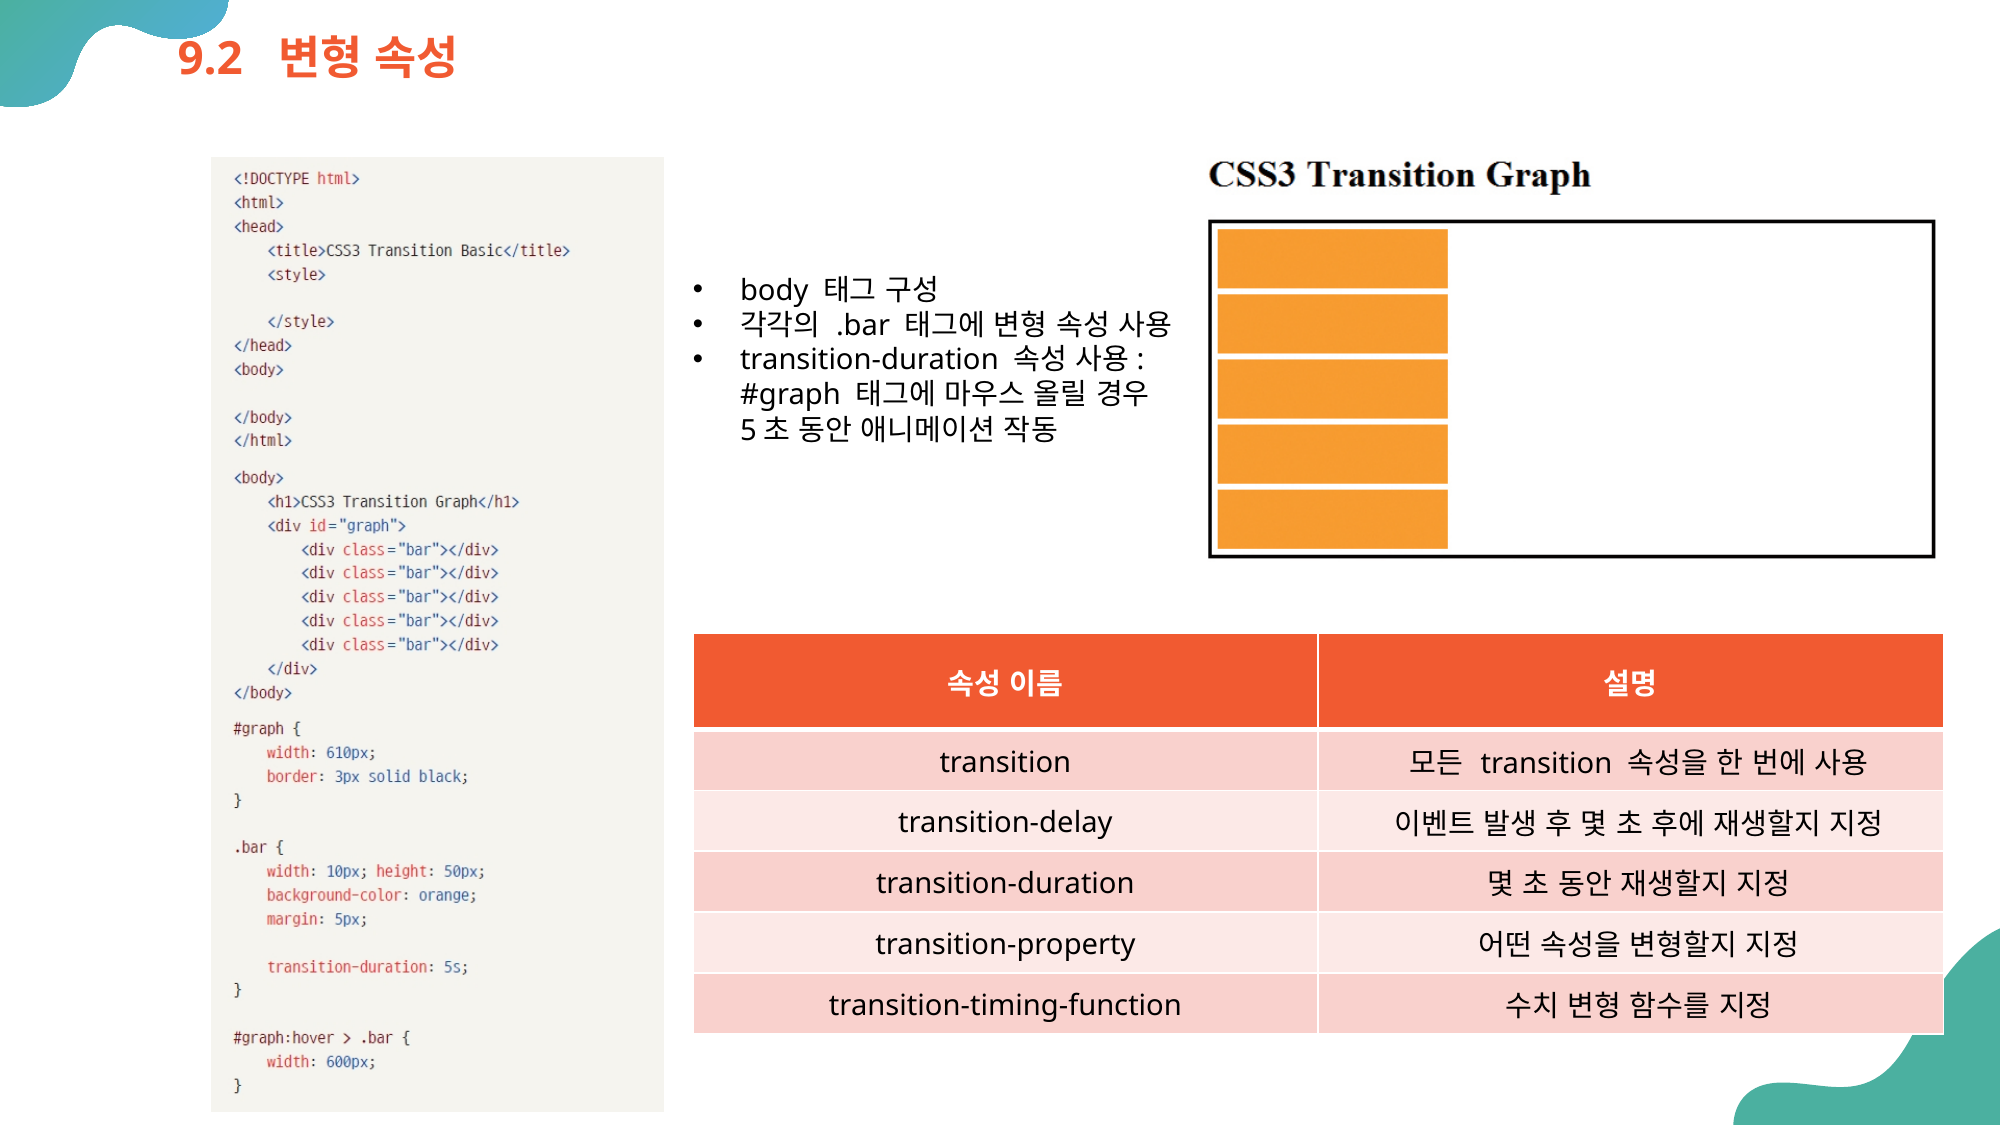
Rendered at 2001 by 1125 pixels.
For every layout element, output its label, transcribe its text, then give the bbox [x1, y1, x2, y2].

table_cell transition-timing-function [694, 974, 1317, 1033]
table_cell 어떤 속성을 변형할지 지정 [1319, 913, 1943, 972]
table_cell transition-duration [694, 852, 1317, 911]
picture [1206, 157, 1939, 562]
picture [211, 157, 664, 1112]
table_cell transition-delay [694, 791, 1317, 850]
table_header 속성 이름 [694, 634, 1317, 727]
table_cell 수치 변형 함수를 지정 [1319, 974, 1943, 1033]
table_cell transition-property [694, 913, 1317, 972]
table_cell 몇 초 동안 재생할지 지정 [1319, 852, 1943, 911]
table_cell transition [694, 732, 1317, 790]
table_cell 이벤트 발생 후 몇 초 후에 재생할지 지정 [1319, 791, 1943, 850]
table_header 설명 [1319, 634, 1943, 727]
title 9.2 변형 속성 [162, 27, 2000, 93]
text_box body 태그 구성 각각의 .bar 태그에 변형 속성 사용 transition-duration 속성 사용: #graph 태그에 마우스 올릴 경우 5초 동안 애니메이션 작동 [678, 263, 1188, 454]
table_cell 모든 transition 속성을 한 번에 사용 [1319, 732, 1943, 790]
